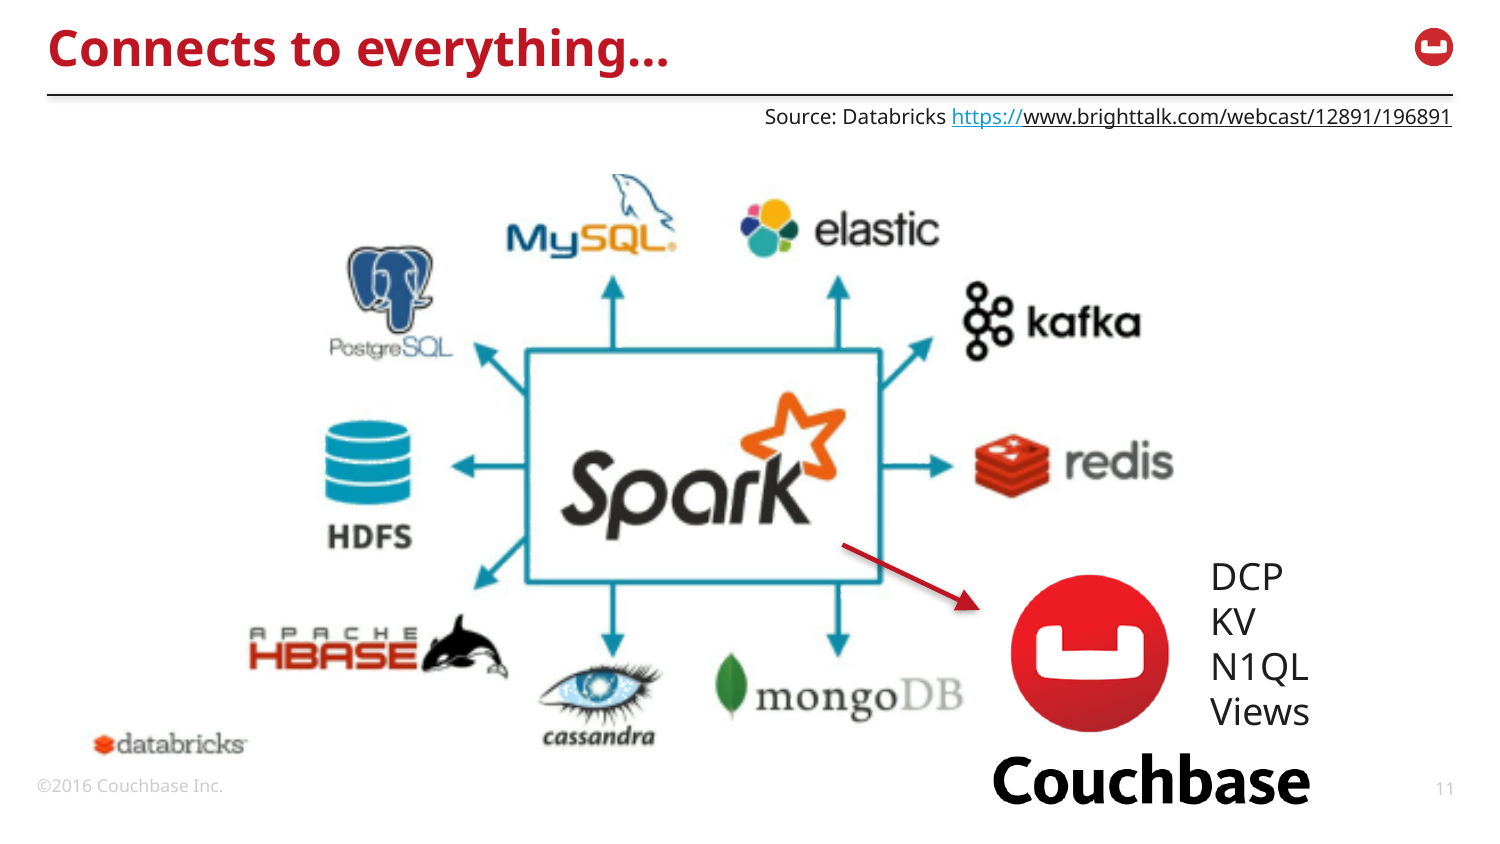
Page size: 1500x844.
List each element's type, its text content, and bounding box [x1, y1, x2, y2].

picture [1414, 27, 1454, 67]
text_box Source: Databricks https://www.brighttalk.com/webcast/12891/196891 [749, 95, 1500, 184]
picture [82, 174, 1348, 844]
title Connects to everything… [32, 7, 1345, 96]
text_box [842, 544, 981, 611]
